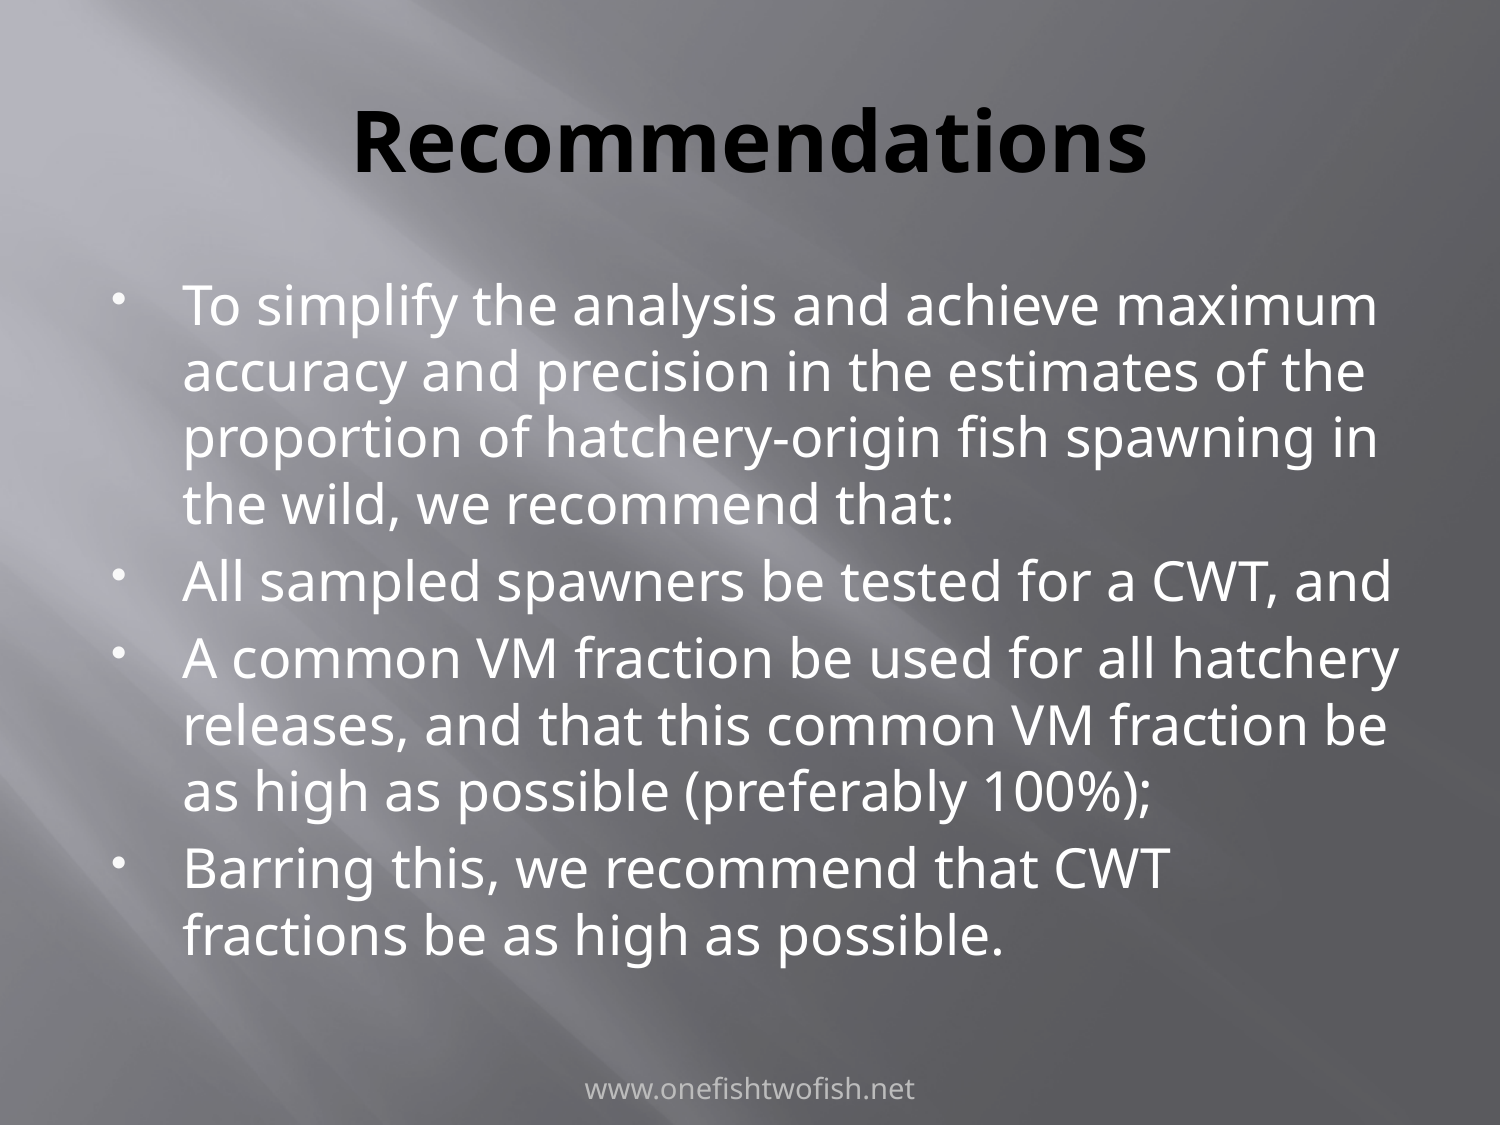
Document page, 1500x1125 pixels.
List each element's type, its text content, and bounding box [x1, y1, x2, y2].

title Recommendations [75, 45, 1425, 233]
footer www.onefishtwofish.net [512, 1052, 988, 1113]
list To simplify the analysis and achieve maximum accuracy and precision in the estimates of the proportion of hatchery-origin fish spawning in the wild, we recommend that: All sampled spawners be tested for a CWT, and A common VM fraction be used for all hatchery releases, and that this common VM fraction be as high as possible (preferably 100%); Barring this, we recommend that CWT fractions be as high as possible. [75, 262, 1425, 1035]
